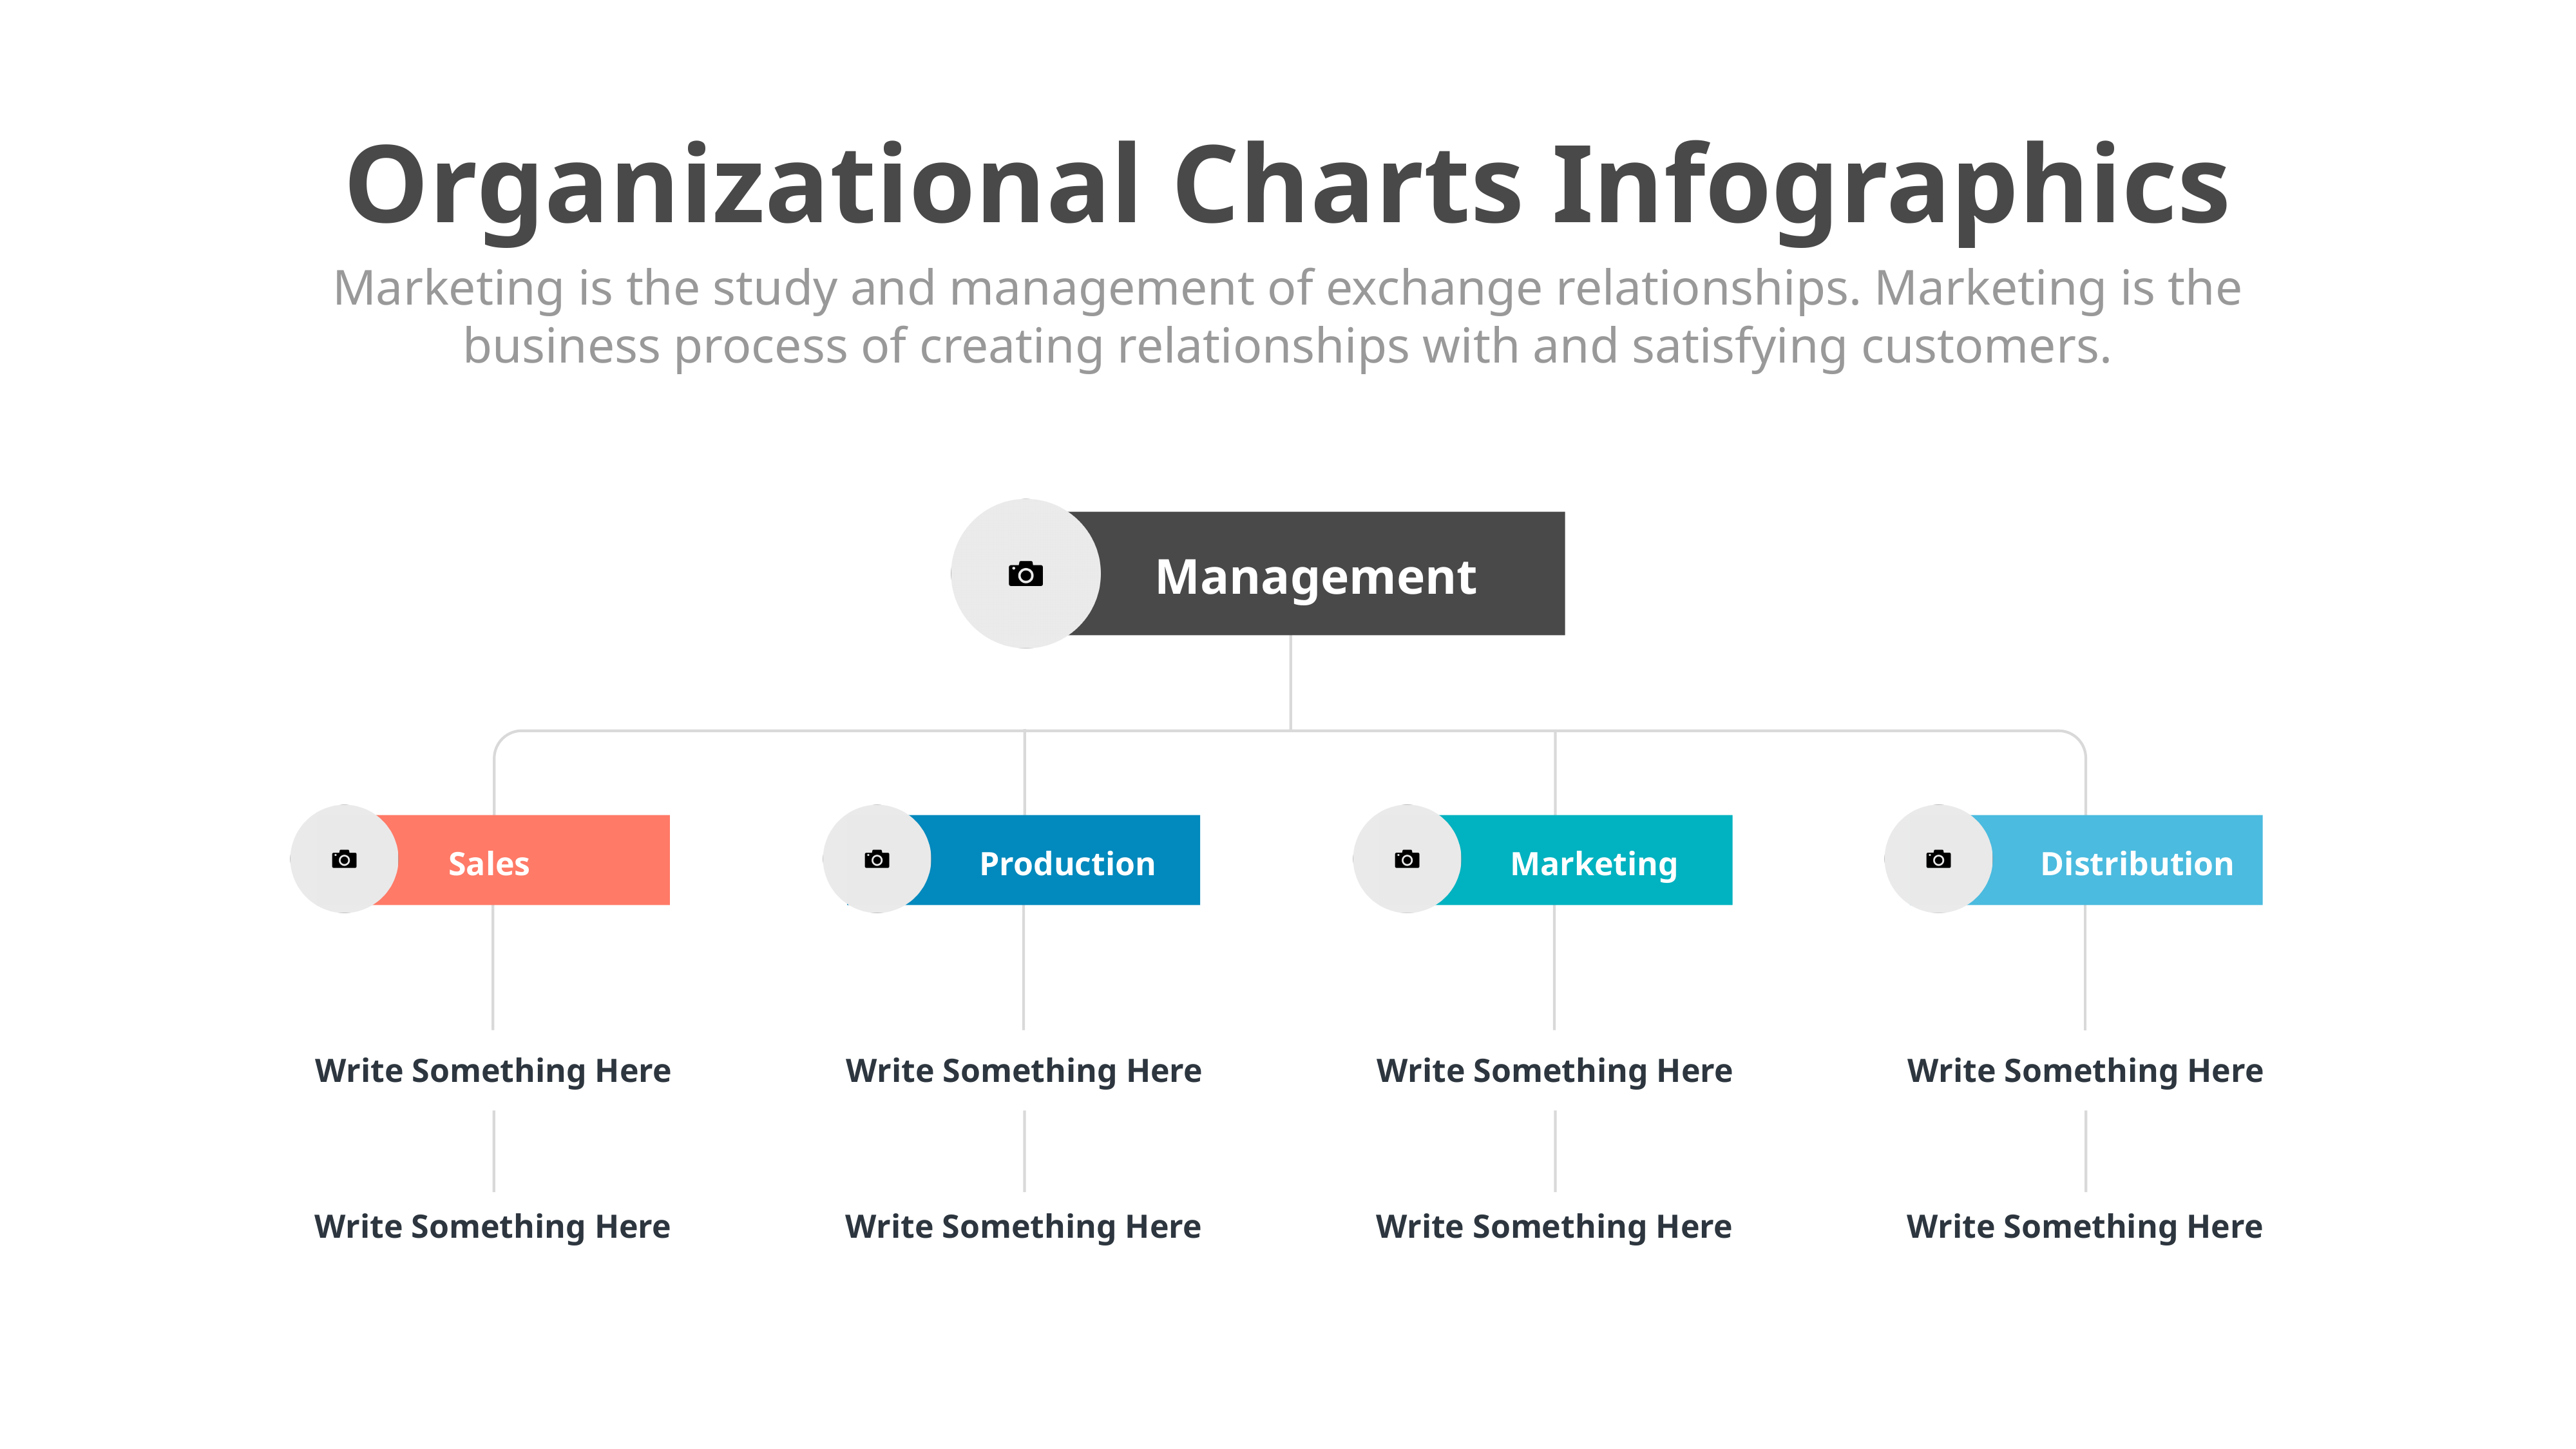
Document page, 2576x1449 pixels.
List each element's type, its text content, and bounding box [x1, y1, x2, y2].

text_box Sales [443, 838, 659, 888]
text_box Write Something Here [815, 1045, 1234, 1095]
text_box Marketing [1504, 838, 1721, 888]
text_box Management [1107, 540, 1526, 609]
picture [818, 800, 936, 918]
text_box Write Something Here [1876, 1045, 2296, 1095]
text_box Write Something Here [283, 1200, 703, 1251]
text_box Marketing is the study and management of exchange relationships. Marketing is the business process of creating relationships with and satisfying customers. [281, 251, 2295, 377]
text_box Write Something Here [1345, 1200, 1764, 1251]
text_box [494, 730, 2086, 820]
text_box [936, 815, 1201, 905]
text_box [1466, 815, 1733, 905]
text_box [1107, 511, 1566, 636]
text_box Write Something Here [814, 1200, 1234, 1251]
text_box Organizational Charts Infographics [334, 110, 2242, 249]
picture [1879, 800, 1998, 918]
text_box Production [973, 838, 1190, 888]
text_box Write Something Here [284, 1045, 703, 1095]
picture [285, 800, 403, 918]
text_box Write Something Here [1876, 1200, 2295, 1251]
text_box [1998, 815, 2264, 905]
text_box Distribution [2035, 838, 2251, 888]
text_box Write Something Here [1346, 1045, 1765, 1095]
picture [1348, 800, 1466, 918]
picture [944, 492, 1107, 655]
text_box [403, 815, 671, 905]
